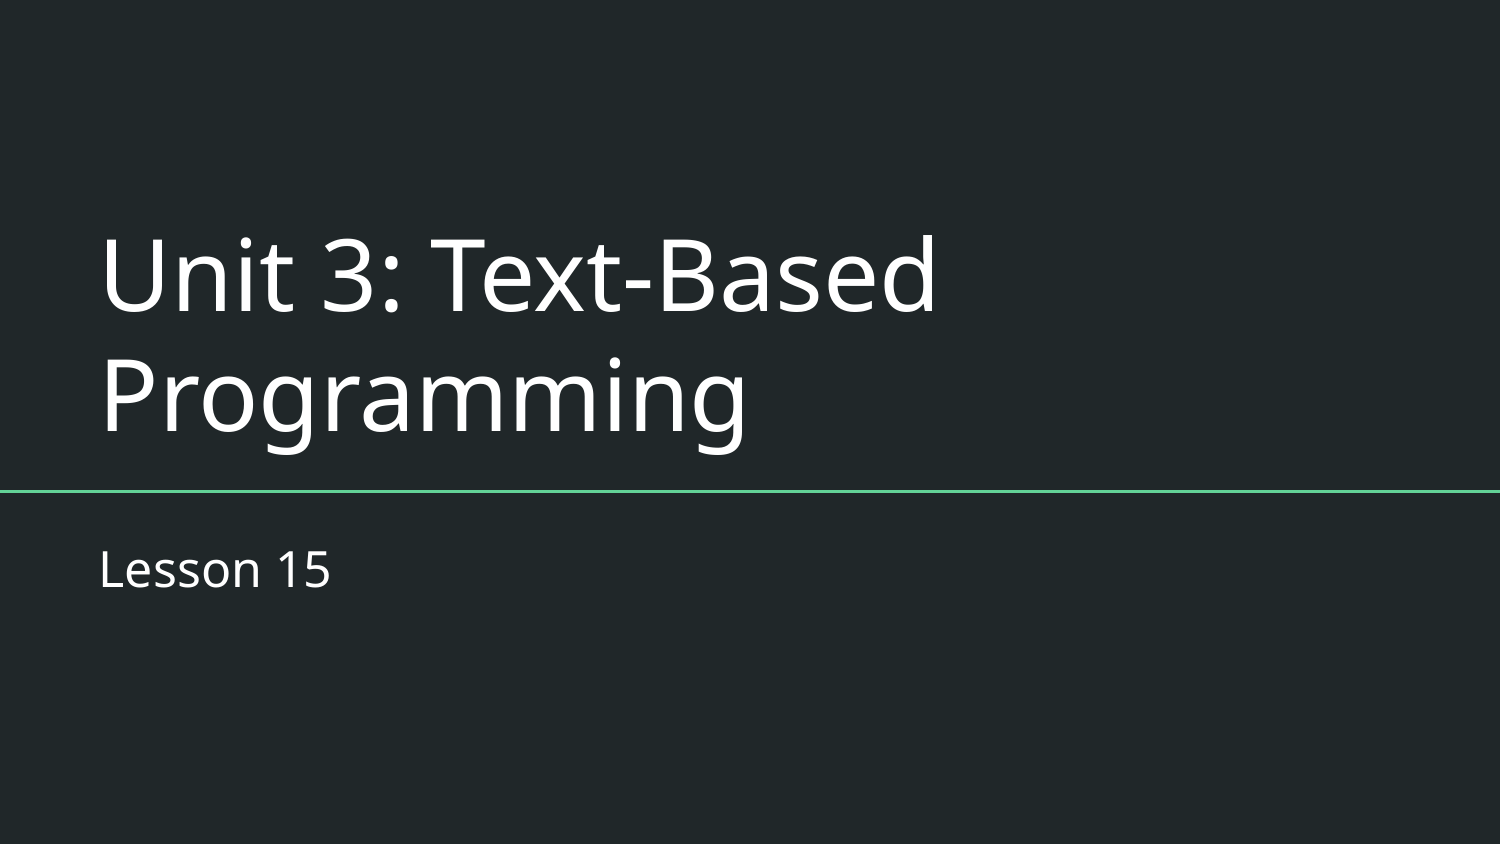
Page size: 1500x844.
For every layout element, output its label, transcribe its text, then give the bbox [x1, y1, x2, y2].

subtitle Lesson 15 [83, 522, 1417, 626]
title Unit 3: Text-Based Programming [83, 206, 1417, 467]
